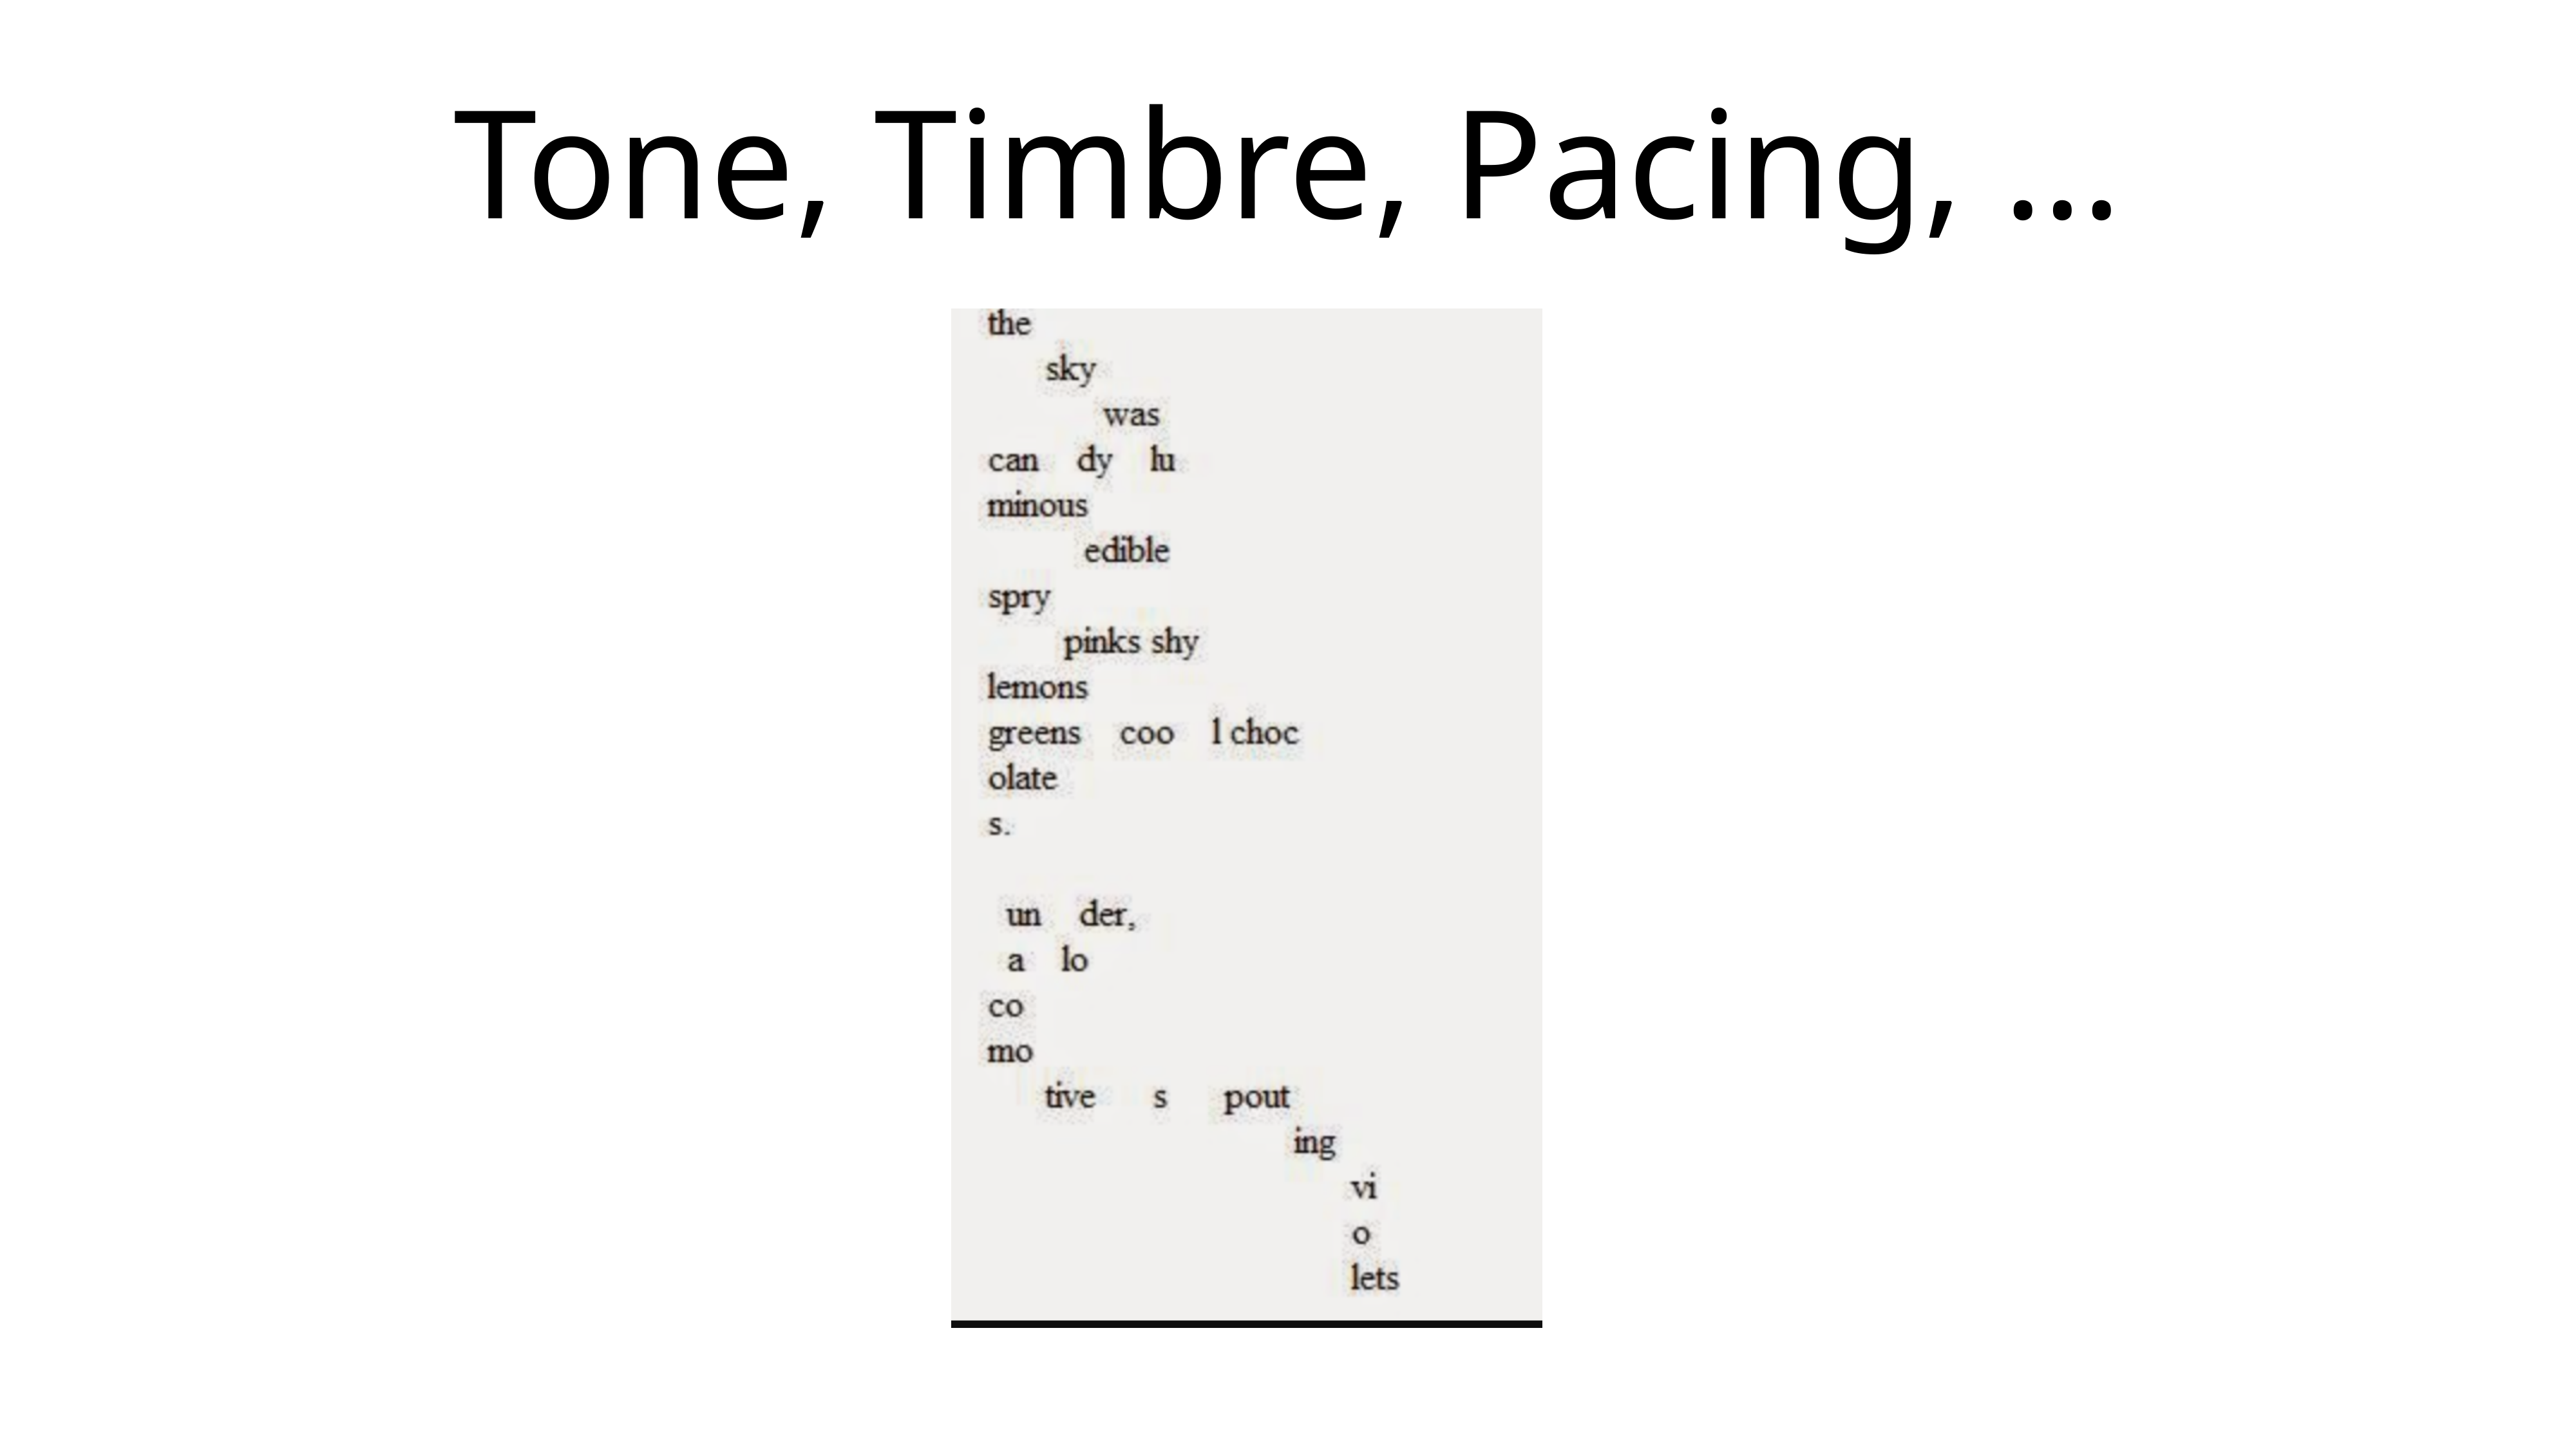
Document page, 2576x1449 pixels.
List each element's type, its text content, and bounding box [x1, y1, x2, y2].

picture [951, 308, 1542, 1329]
title Tone, Timbre, Pacing, … [178, 37, 2398, 279]
